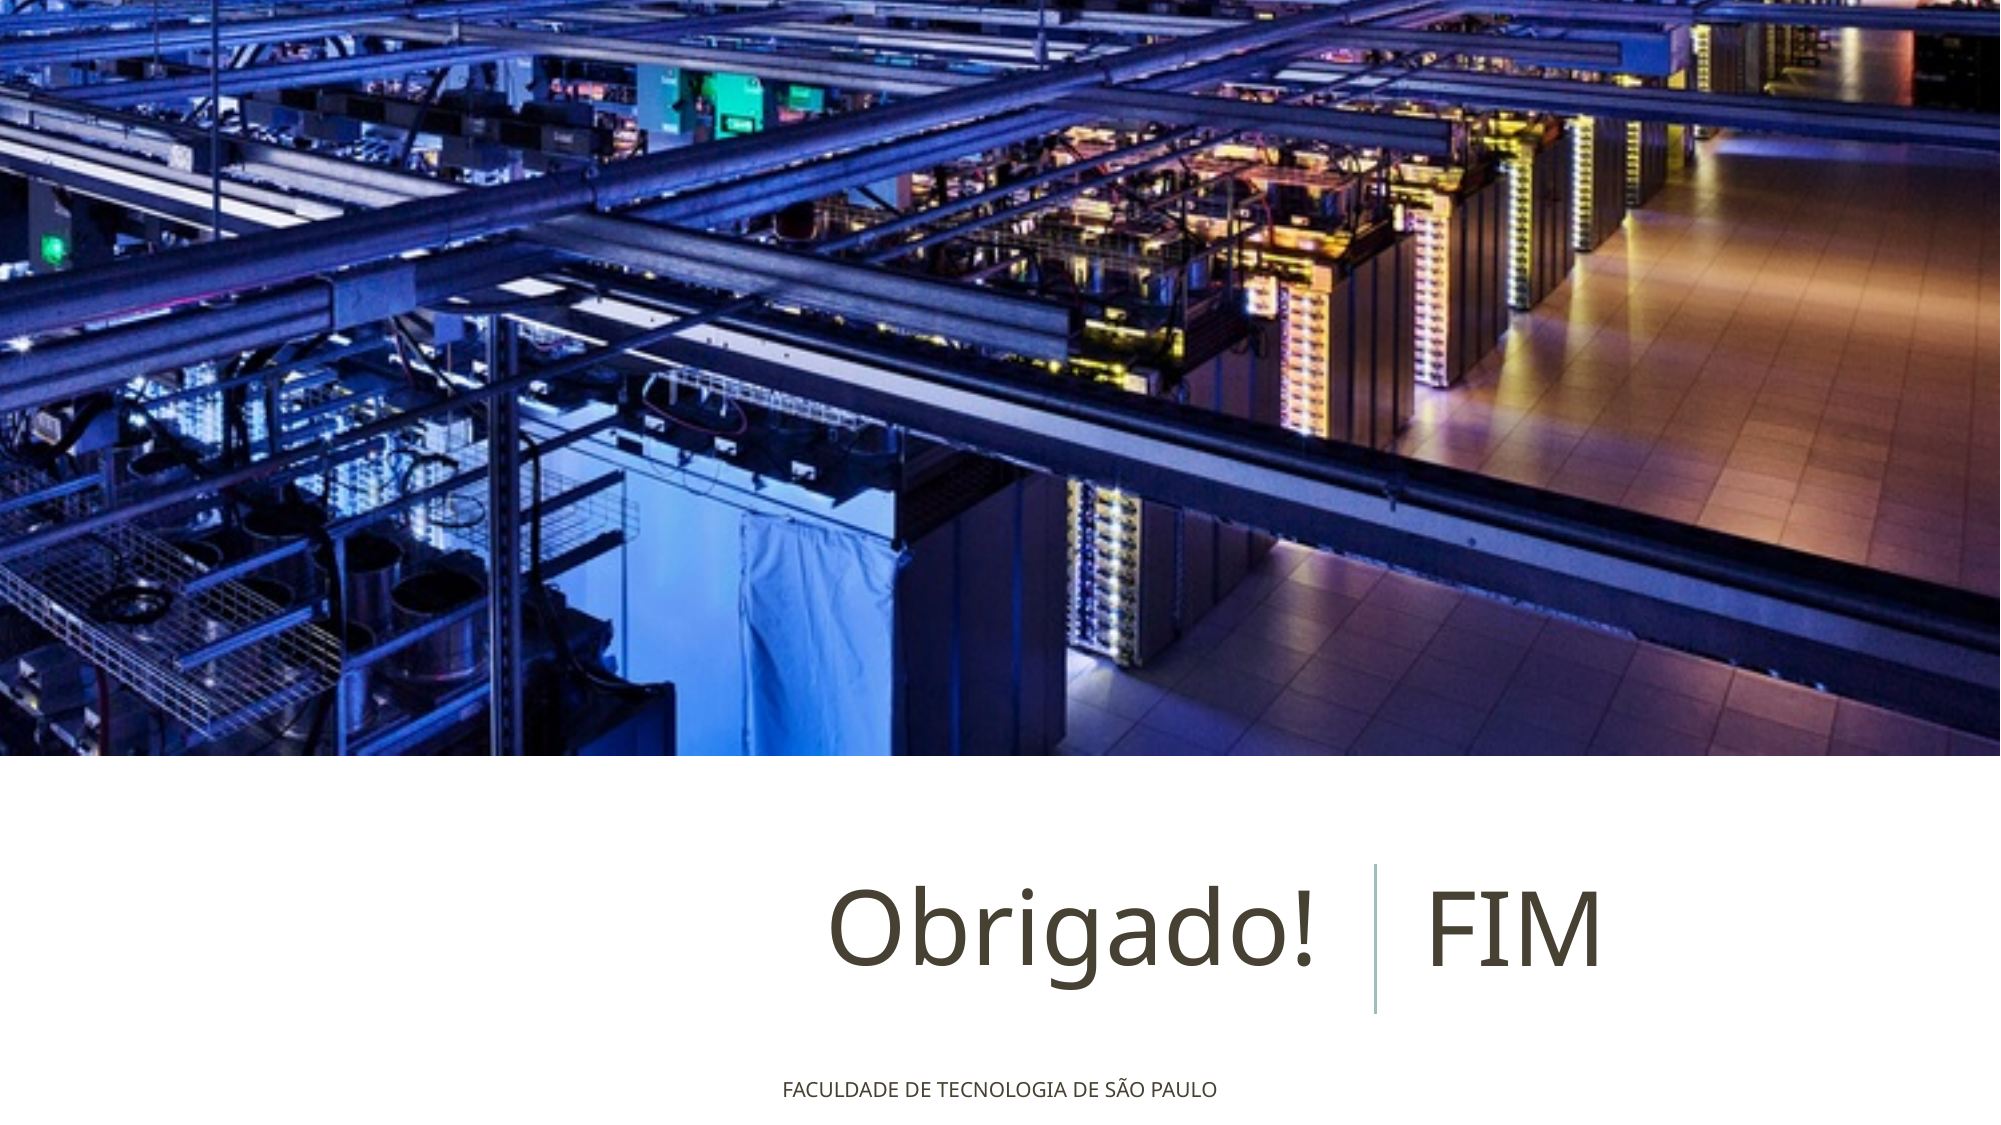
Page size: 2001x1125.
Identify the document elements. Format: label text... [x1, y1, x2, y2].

footer FACULDADE DE TECNOLOGIA DE SÃO PAULO [515, 1066, 1484, 1112]
picture [0, 0, 2000, 756]
text_box FIM [1408, 868, 1830, 1004]
title Obrigado! [58, 815, 1334, 1056]
